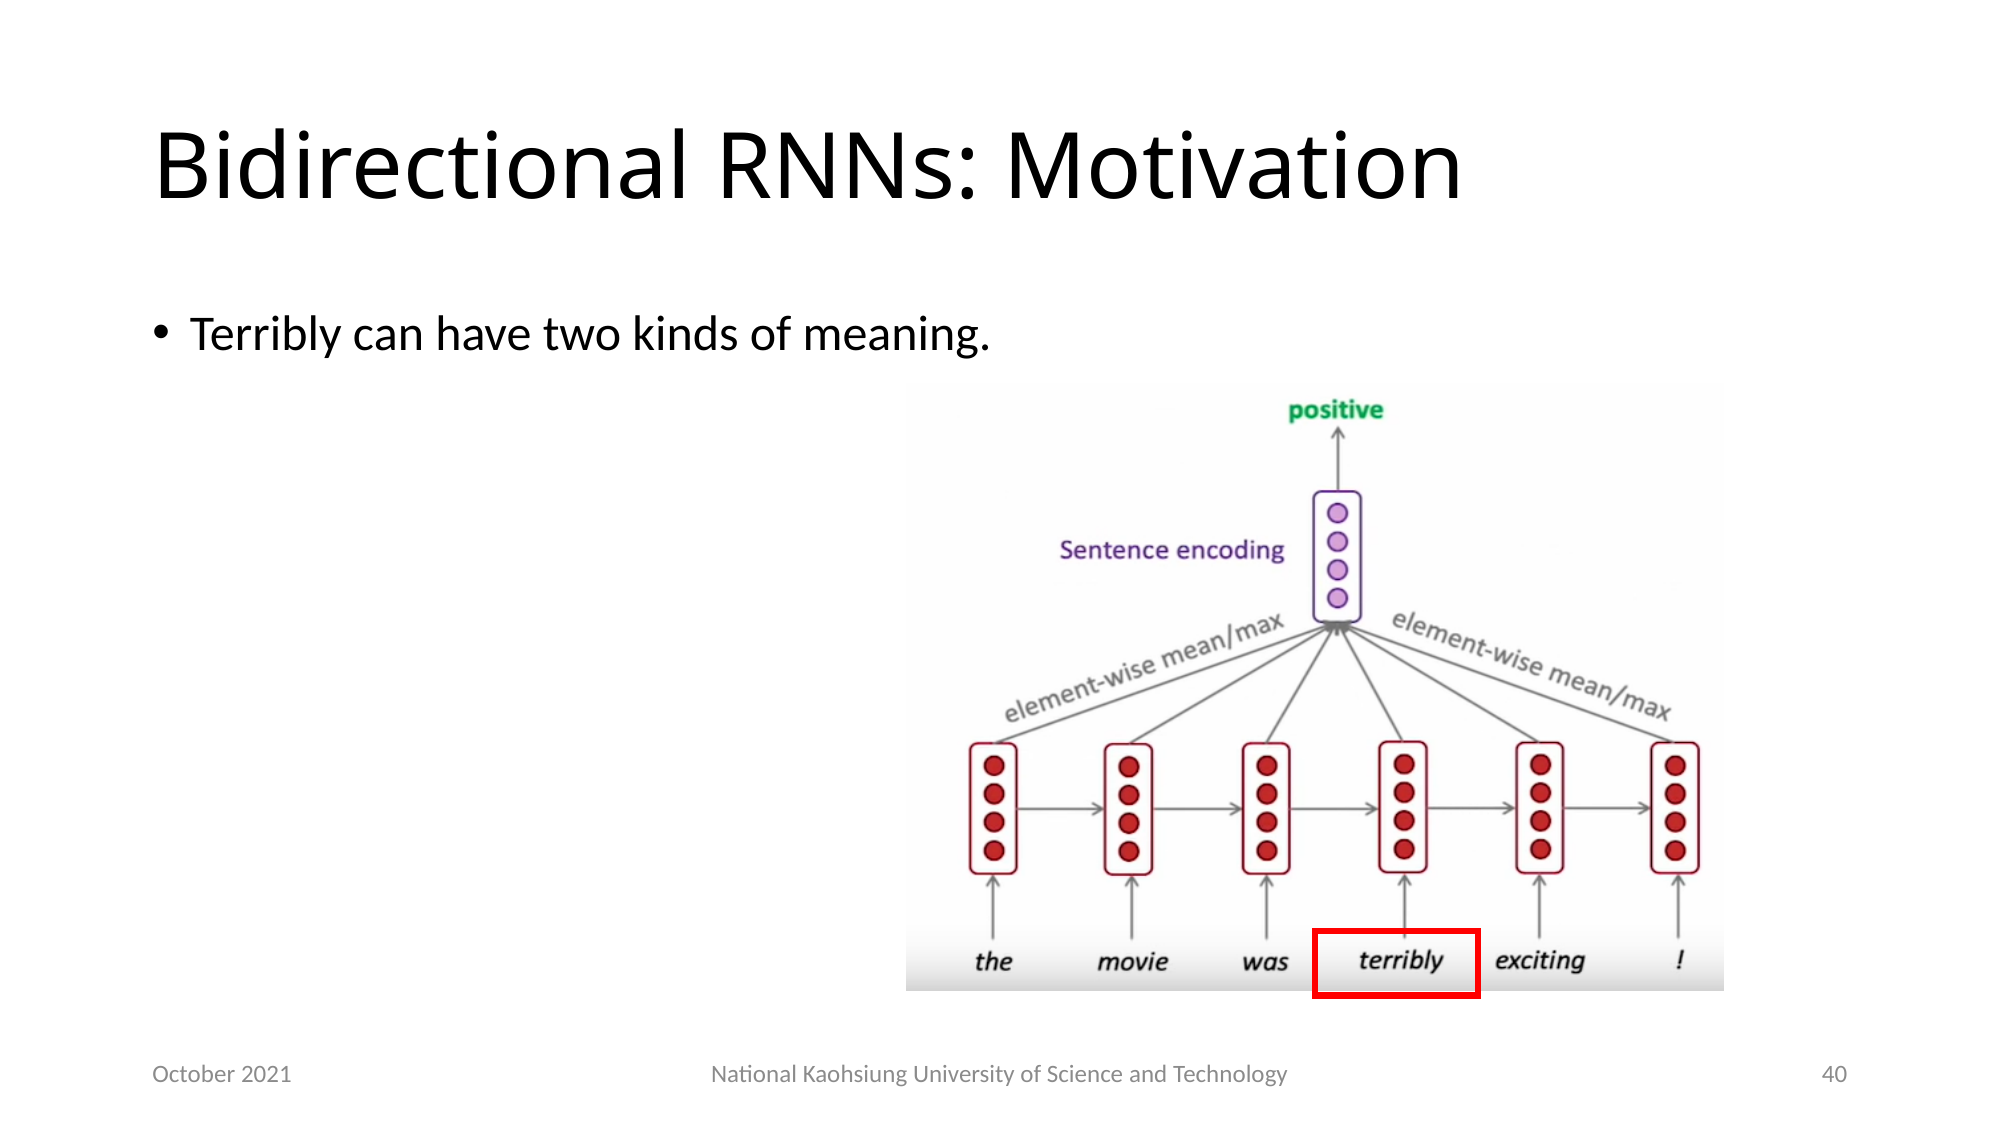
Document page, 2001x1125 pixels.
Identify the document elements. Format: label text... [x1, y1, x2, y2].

picture [906, 383, 1724, 991]
footer National Kaohsiung University of Science and Technology [662, 1042, 1338, 1103]
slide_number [137, 1042, 588, 1103]
slide_number 40 [1412, 1042, 1863, 1103]
title Bidirectional RNNs: Motivation [137, 59, 1863, 278]
text_box [1314, 991, 1479, 997]
list Terribly can have two kinds of meaning. [137, 299, 1863, 1014]
